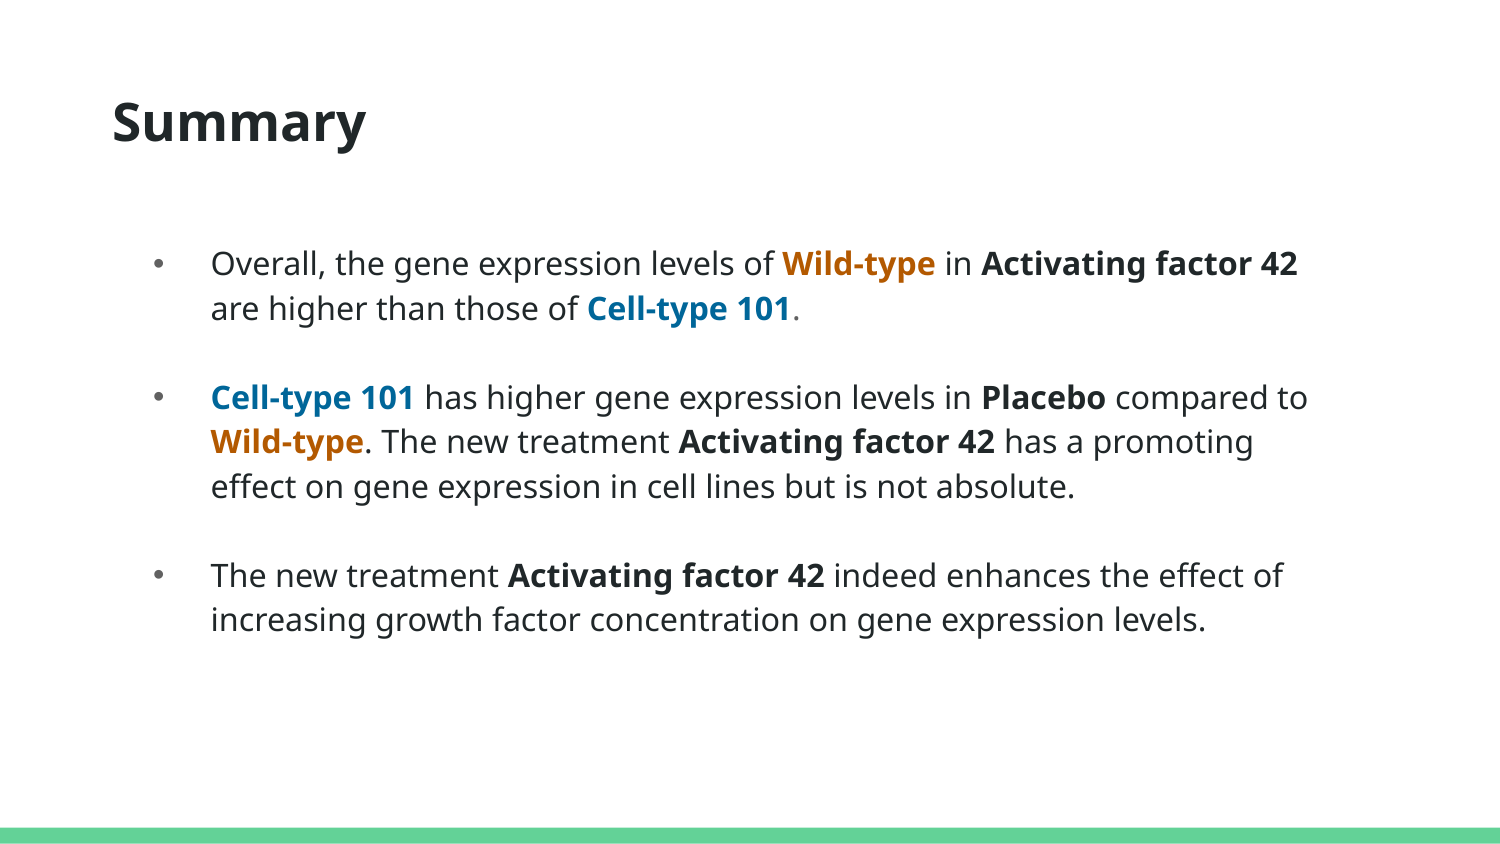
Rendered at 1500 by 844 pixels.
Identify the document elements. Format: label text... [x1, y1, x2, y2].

title Summary [97, 72, 1449, 167]
list Overall, the gene expression levels of Wild-type in Activating factor 42 are higher than those of Cell-type 101. Cell-type 101 has higher gene expression levels in Placebo compared to Wild-type. The new treatment Activating factor 42 has a promoting effect on gene expression in cell lines but is not absolute. The new treatment Activating factor 42 indeed enhances the effect of increasing growth factor concentration on gene expression levels. [129, 237, 1342, 646]
